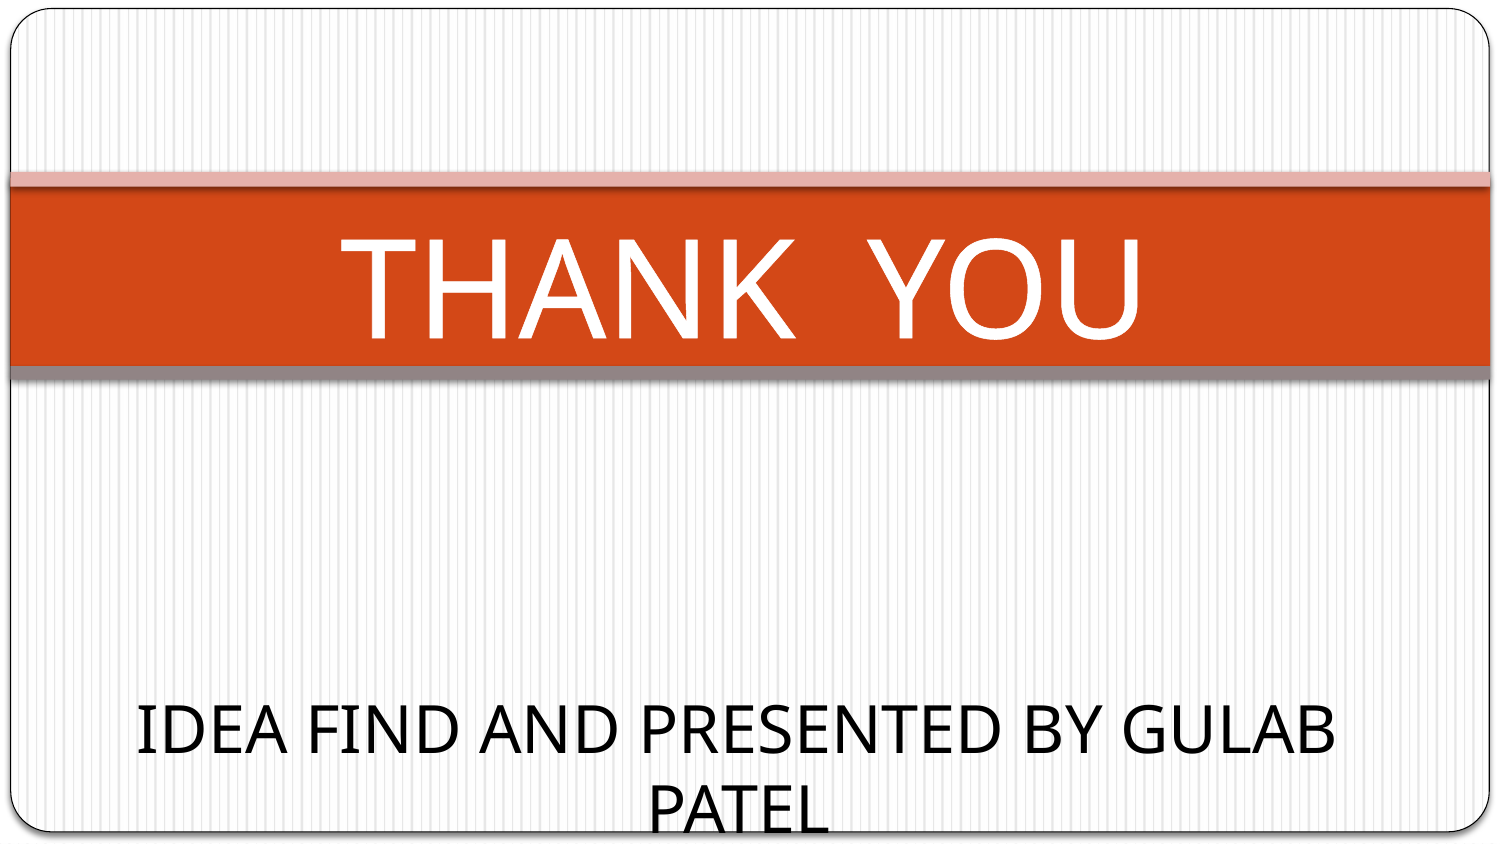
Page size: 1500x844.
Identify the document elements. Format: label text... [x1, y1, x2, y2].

text_box IDEA FIND AND PRESENTED BY GULAB PATEL [23, 679, 1454, 844]
text_box THANK YOU [325, 193, 1166, 374]
